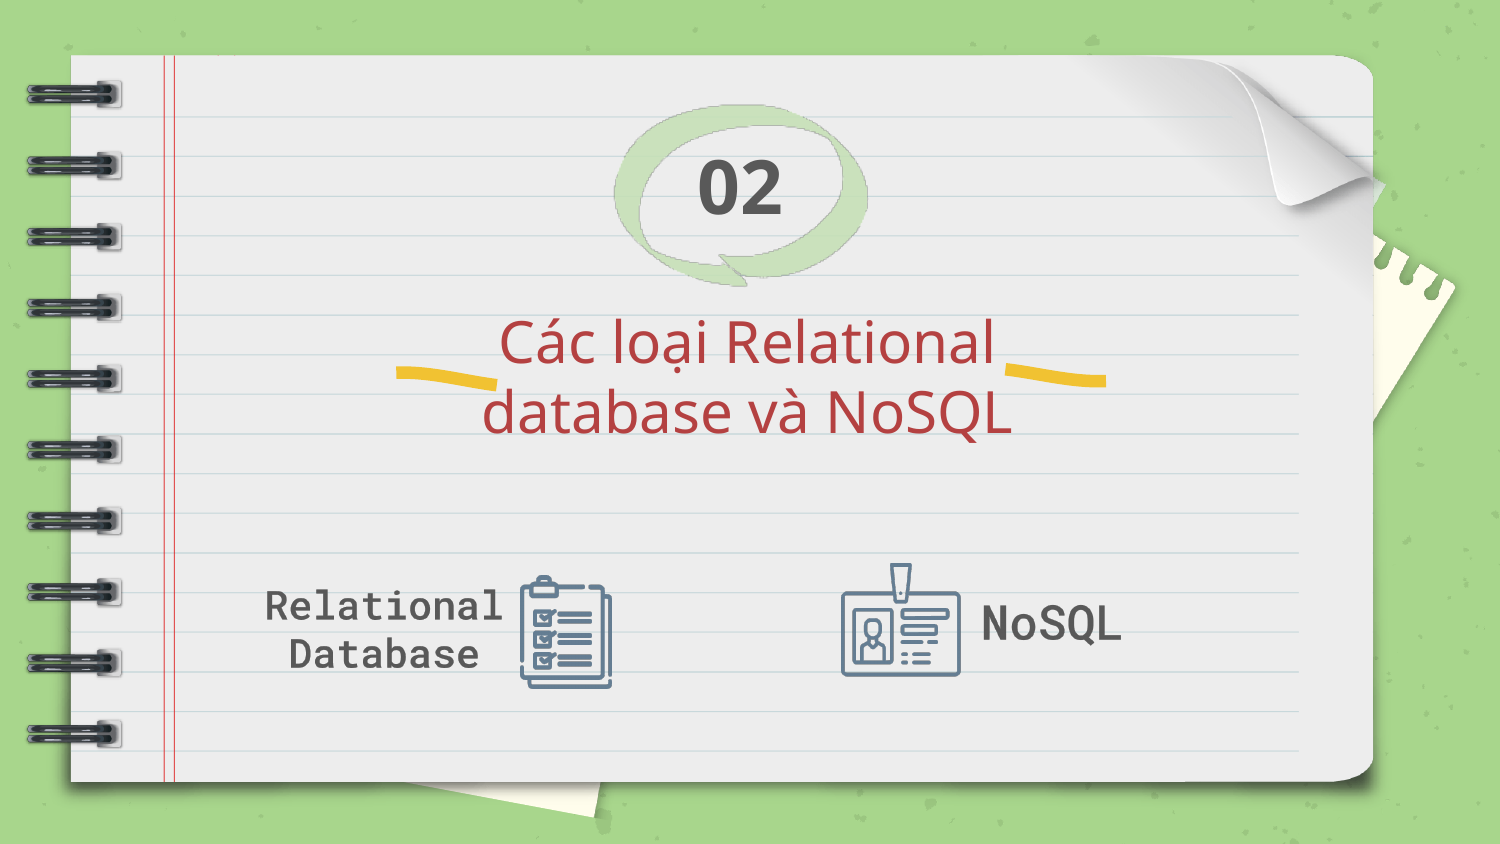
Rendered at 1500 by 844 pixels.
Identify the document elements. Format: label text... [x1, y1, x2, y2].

text_box Các loại Relational database và NoSQL [466, 298, 1029, 453]
picture [21, 22, 1500, 822]
text_box [1005, 369, 1106, 382]
text_box [396, 372, 497, 386]
